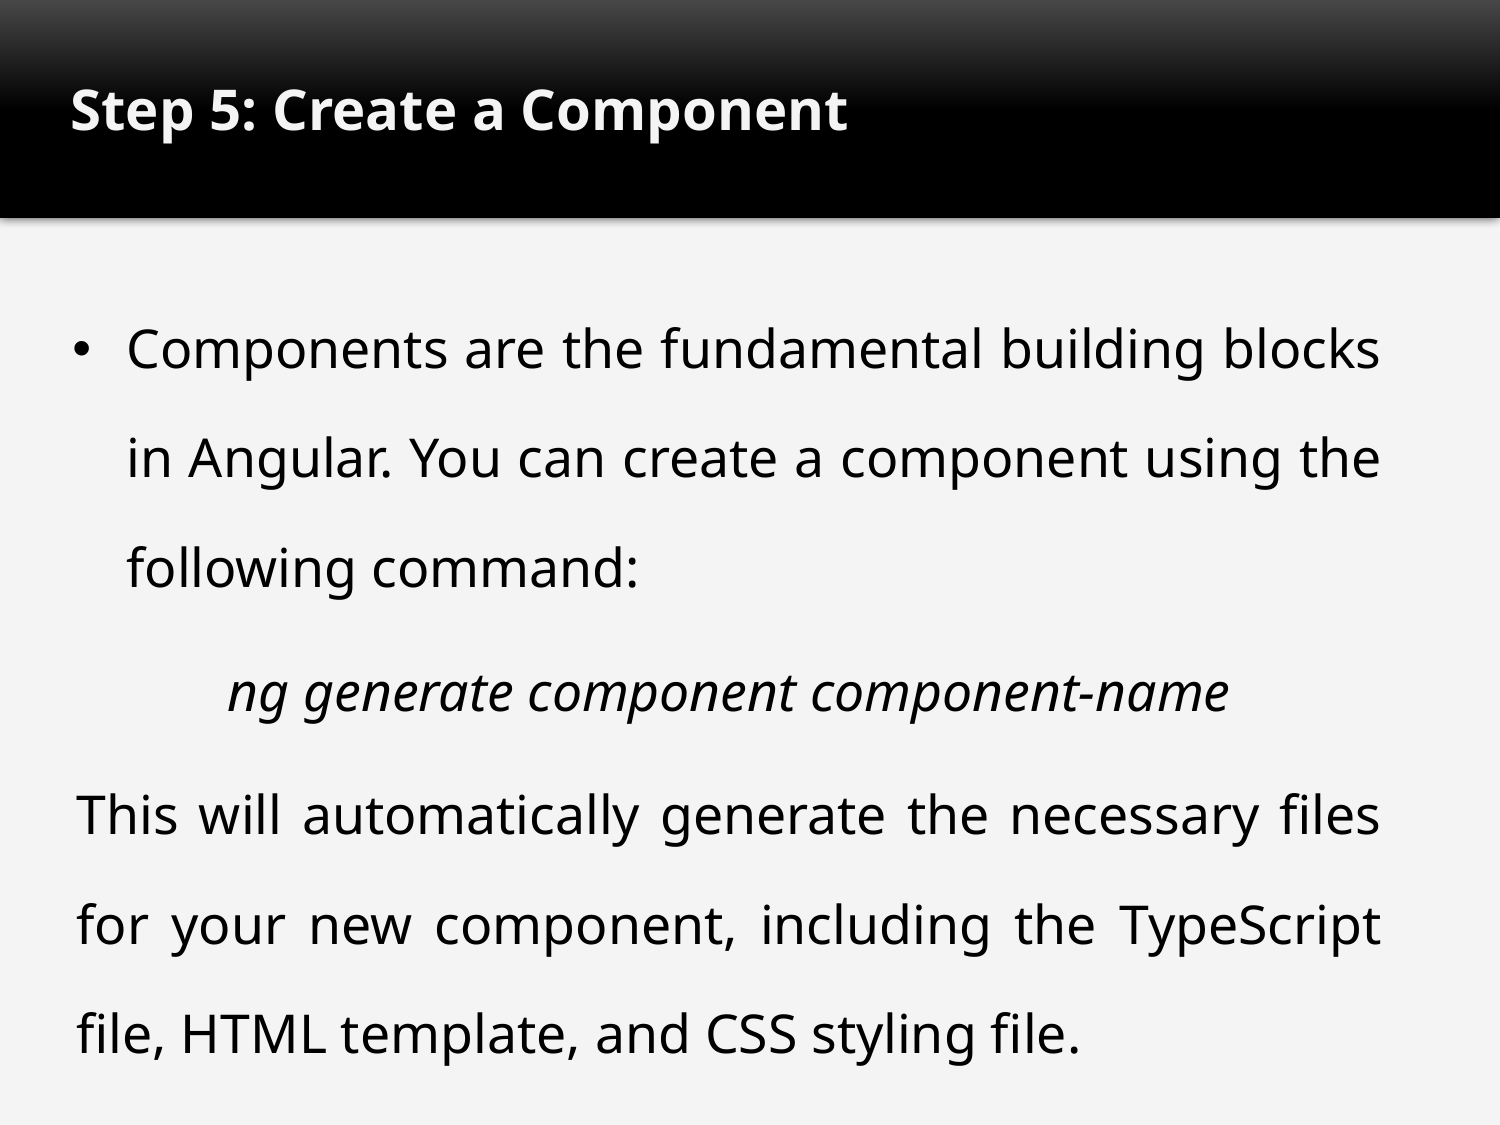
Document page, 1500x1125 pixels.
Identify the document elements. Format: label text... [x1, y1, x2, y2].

list Components are the fundamental building blocks in Angular. You can create a component using the following command: ng generate component component-name This will automatically generate the necessary files for your new component, including the TypeScript file, HTML template, and CSS styling file. [55, 267, 1397, 1089]
title Step 5: Create a Component [55, 0, 1350, 218]
